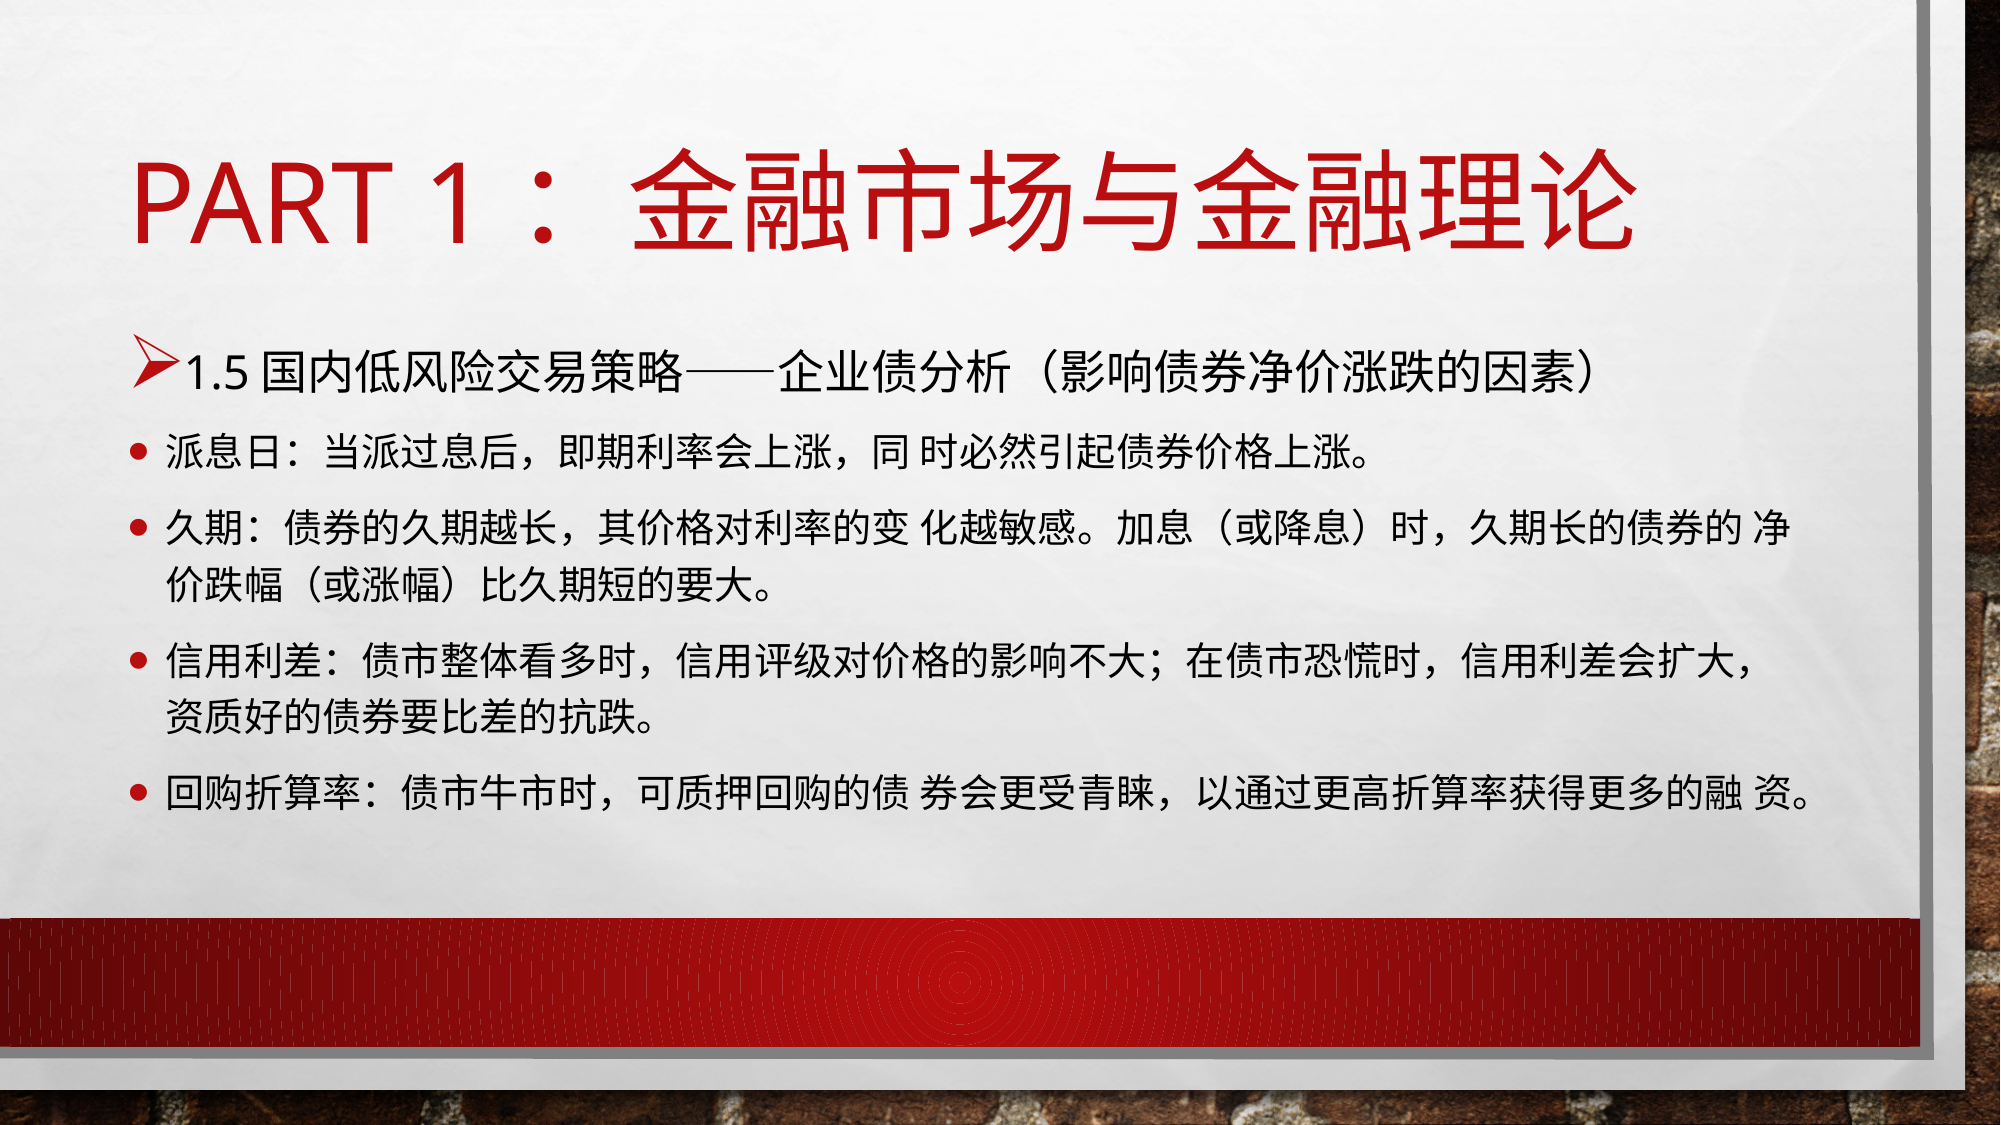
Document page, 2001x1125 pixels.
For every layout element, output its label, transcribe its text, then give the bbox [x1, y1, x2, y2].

title Part 1：金融市场与金融理论 [112, 112, 1818, 301]
picture [0, 0, 2000, 1125]
list 1.5国内低风险交易策略——企业债分析（影响债券净价涨跌的因素） 派息日：当派过息后，即期利率会上涨，同 时必然引起债券价格上涨。 久期：债券的久期越长，其价格对利率的变 化越敏感。加息（或降息）时，久期长的债券的 净价跌幅（或涨幅）比久期短的要大。 信用利差：债市整体看多时，信用评级对价格的影响不大；在债市恐慌时，信用利差会扩大，资质好的债券要比差的抗跌。 回购折算率：债市牛市时，可质押回购的债 券会更受青睐，以通过更高折算率获得更多的融 资。 [112, 301, 1818, 845]
